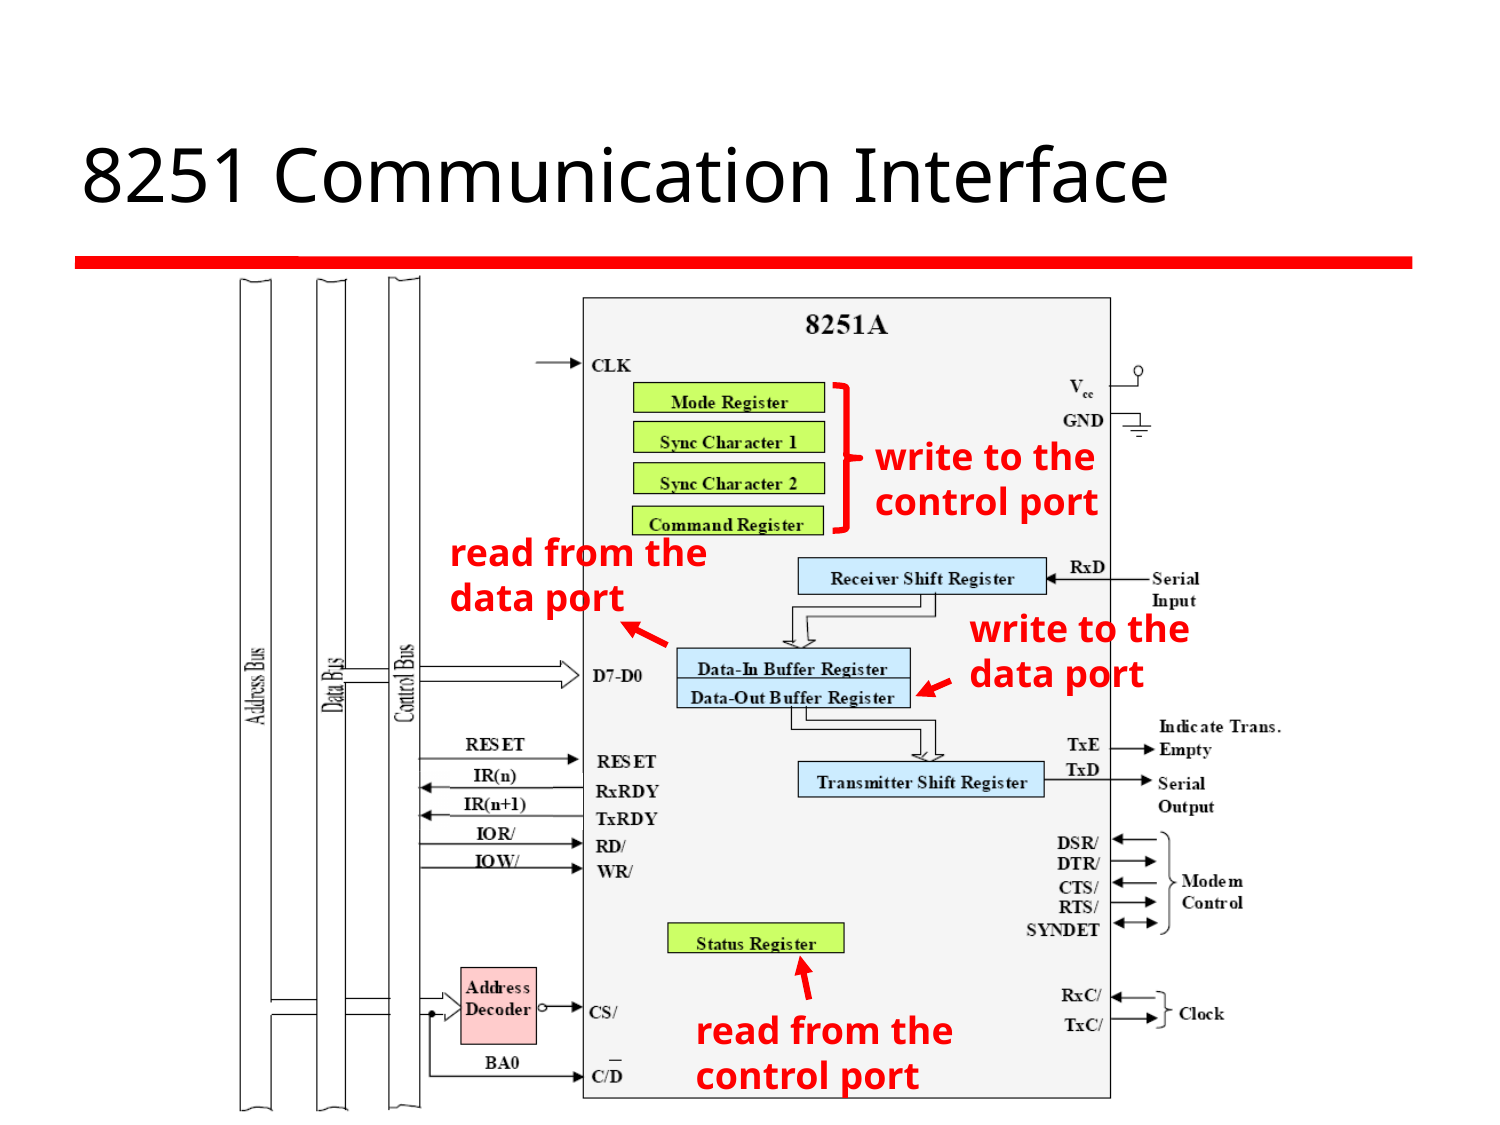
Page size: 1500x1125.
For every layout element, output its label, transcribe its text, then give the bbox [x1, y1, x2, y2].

picture [218, 271, 1302, 1117]
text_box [915, 597, 1259, 705]
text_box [680, 955, 985, 1106]
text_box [832, 385, 1164, 532]
title 8251 Communication Interface [66, 37, 1413, 226]
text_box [434, 521, 739, 646]
